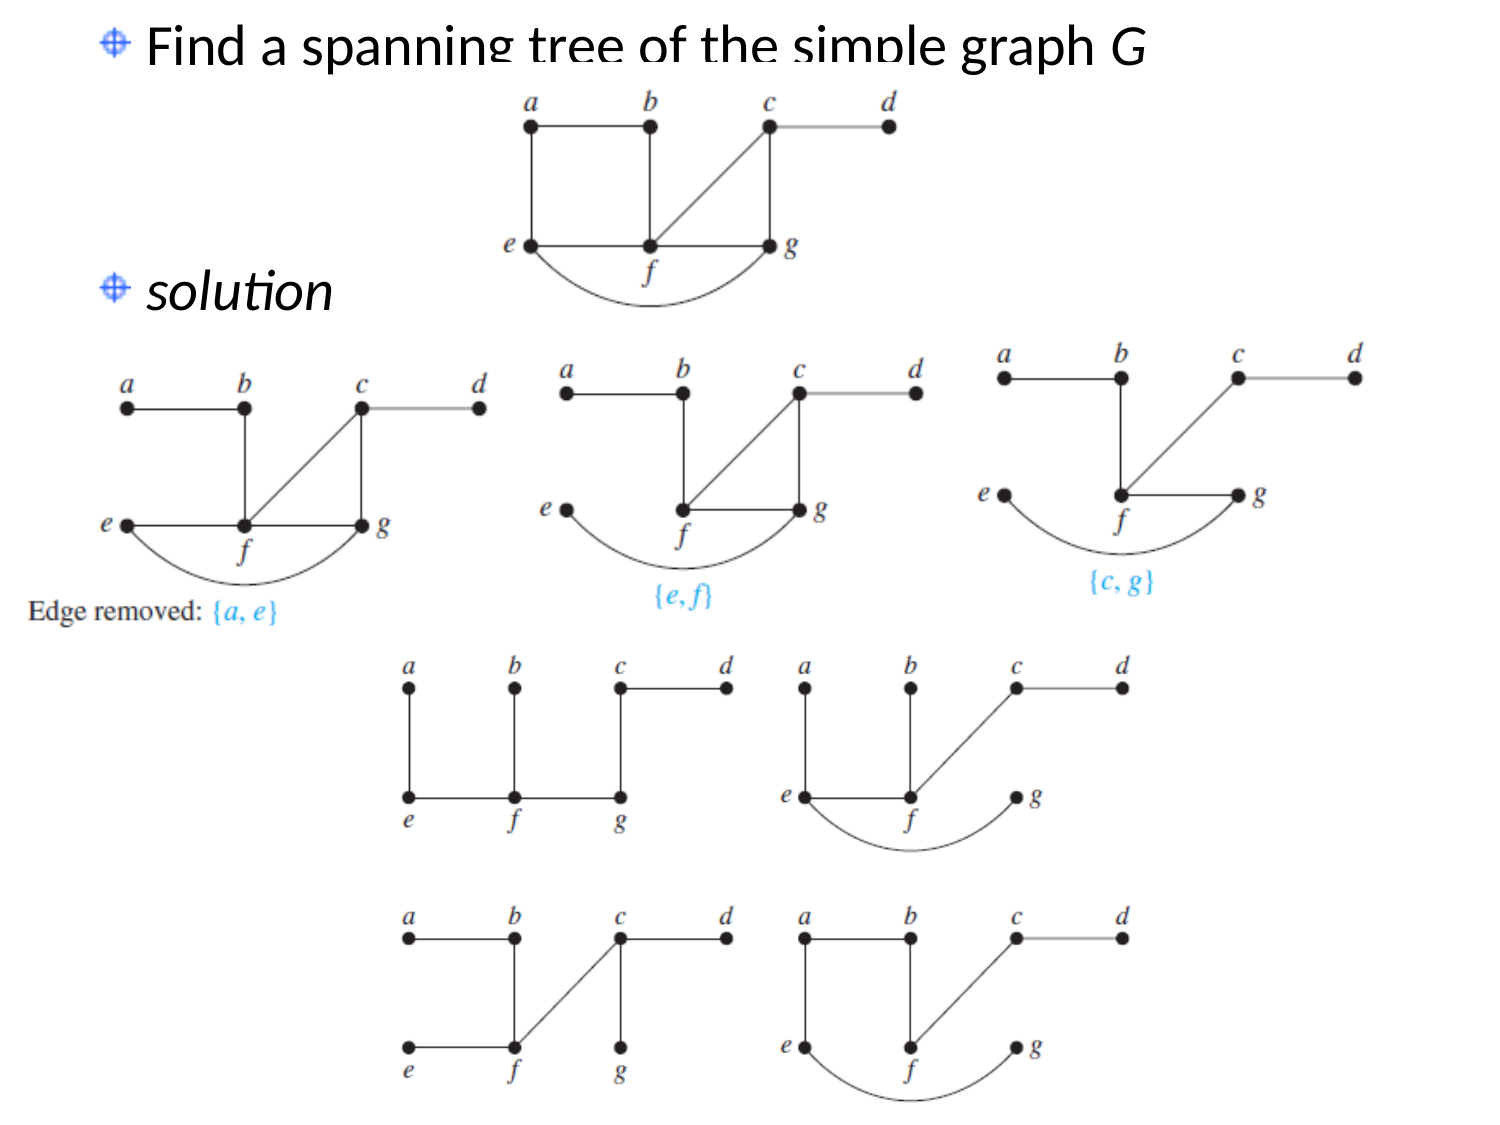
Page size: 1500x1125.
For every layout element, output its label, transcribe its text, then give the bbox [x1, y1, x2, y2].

picture [0, 362, 1185, 1125]
picture [90, 266, 131, 308]
picture [90, 21, 131, 63]
picture [537, 349, 950, 630]
list Find a spanning tree of the simple graph G solution [75, 0, 1425, 1005]
picture [487, 62, 907, 326]
picture [974, 337, 1393, 602]
